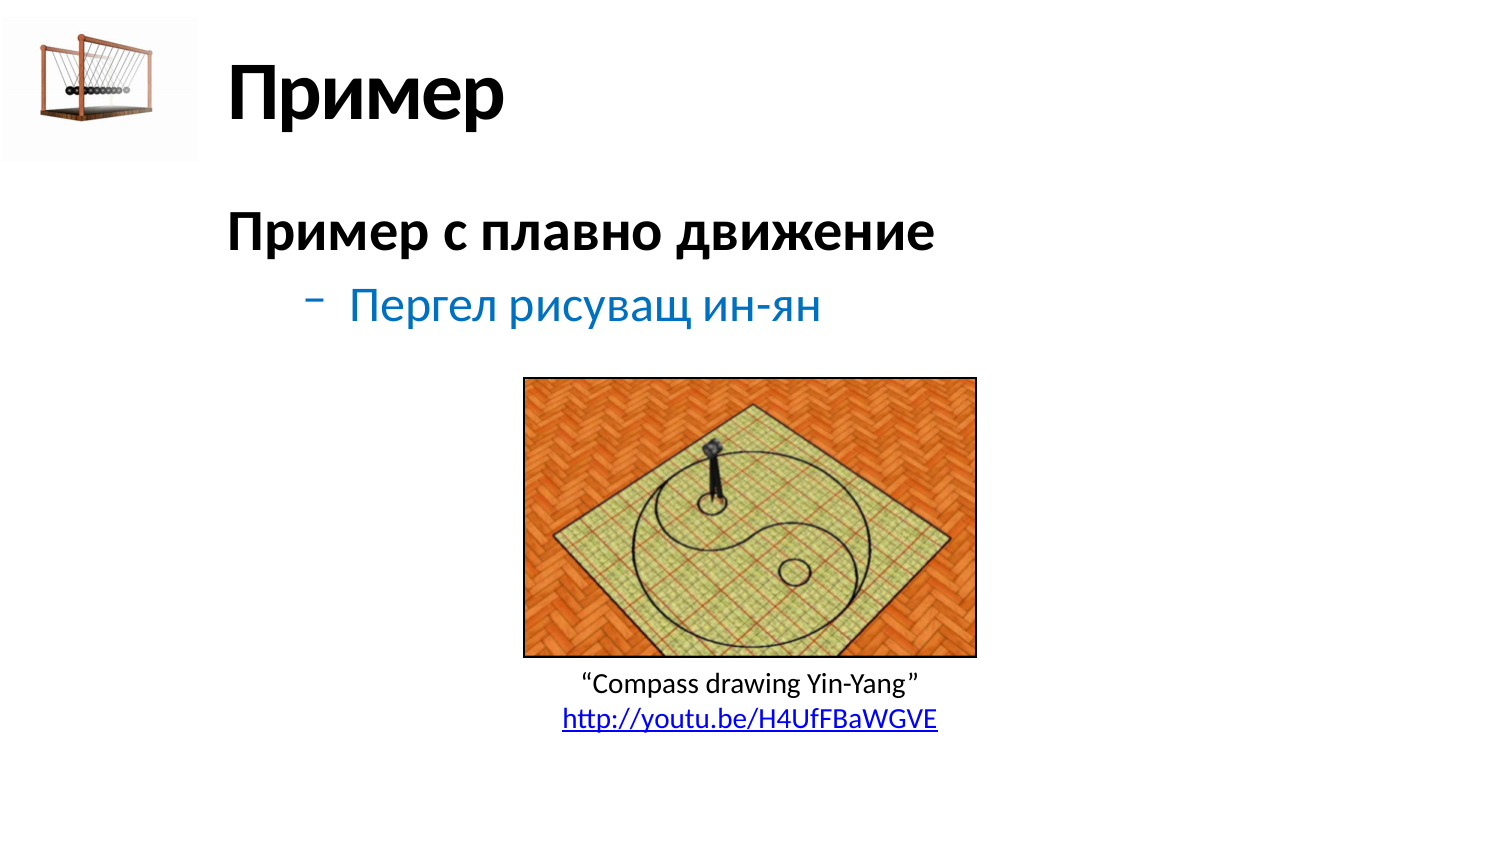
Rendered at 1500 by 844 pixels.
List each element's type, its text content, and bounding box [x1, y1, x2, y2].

text_box “Compass drawing Yin-Yang” http://youtu.be/H4UfFBaWGVE [449, 656, 1050, 742]
picture [3, 17, 197, 161]
picture [524, 378, 976, 657]
list Пример с плавно движение Пергел рисуващ ин-ян [212, 184, 1500, 797]
title Пример [212, 21, 1500, 150]
